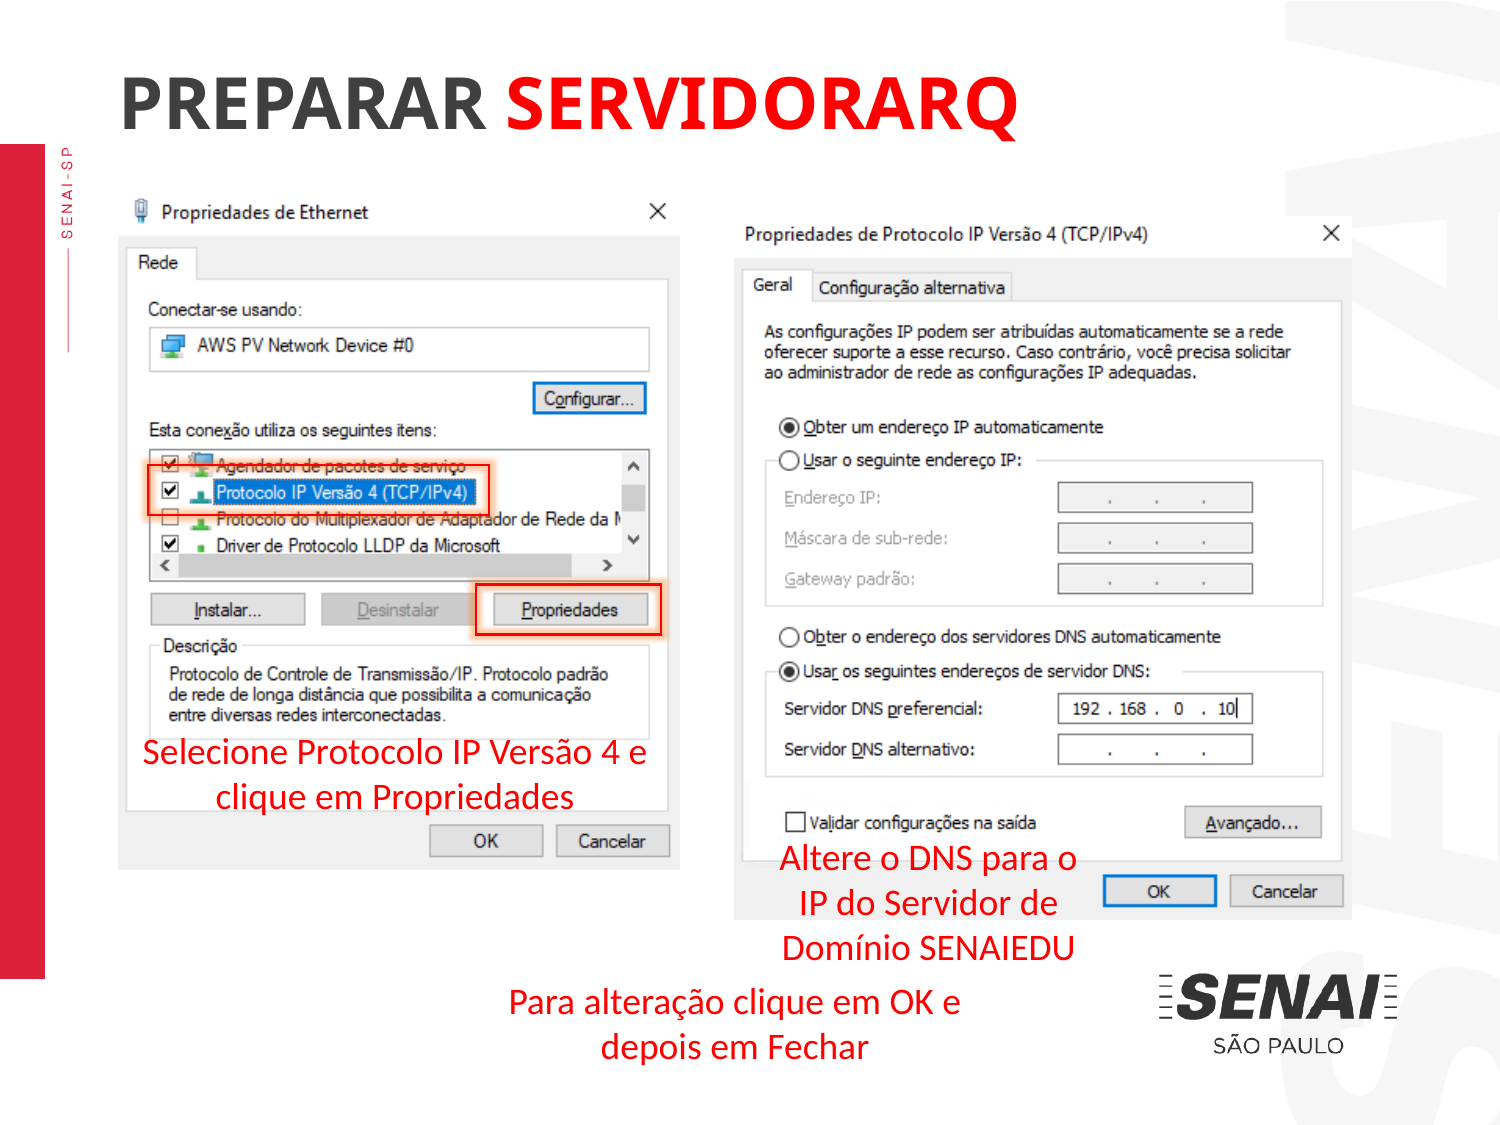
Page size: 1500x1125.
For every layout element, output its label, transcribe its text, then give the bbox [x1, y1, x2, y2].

list PREPARAR SERVIDORARQ [103, 59, 1280, 153]
picture [0, 0, 1500, 1125]
text_box Altere o DNS para o IP do Servidor de Domínio SENAIEDU [759, 920, 1098, 976]
text_box Para alteração clique em OK e depois em Fechar [476, 969, 995, 1075]
